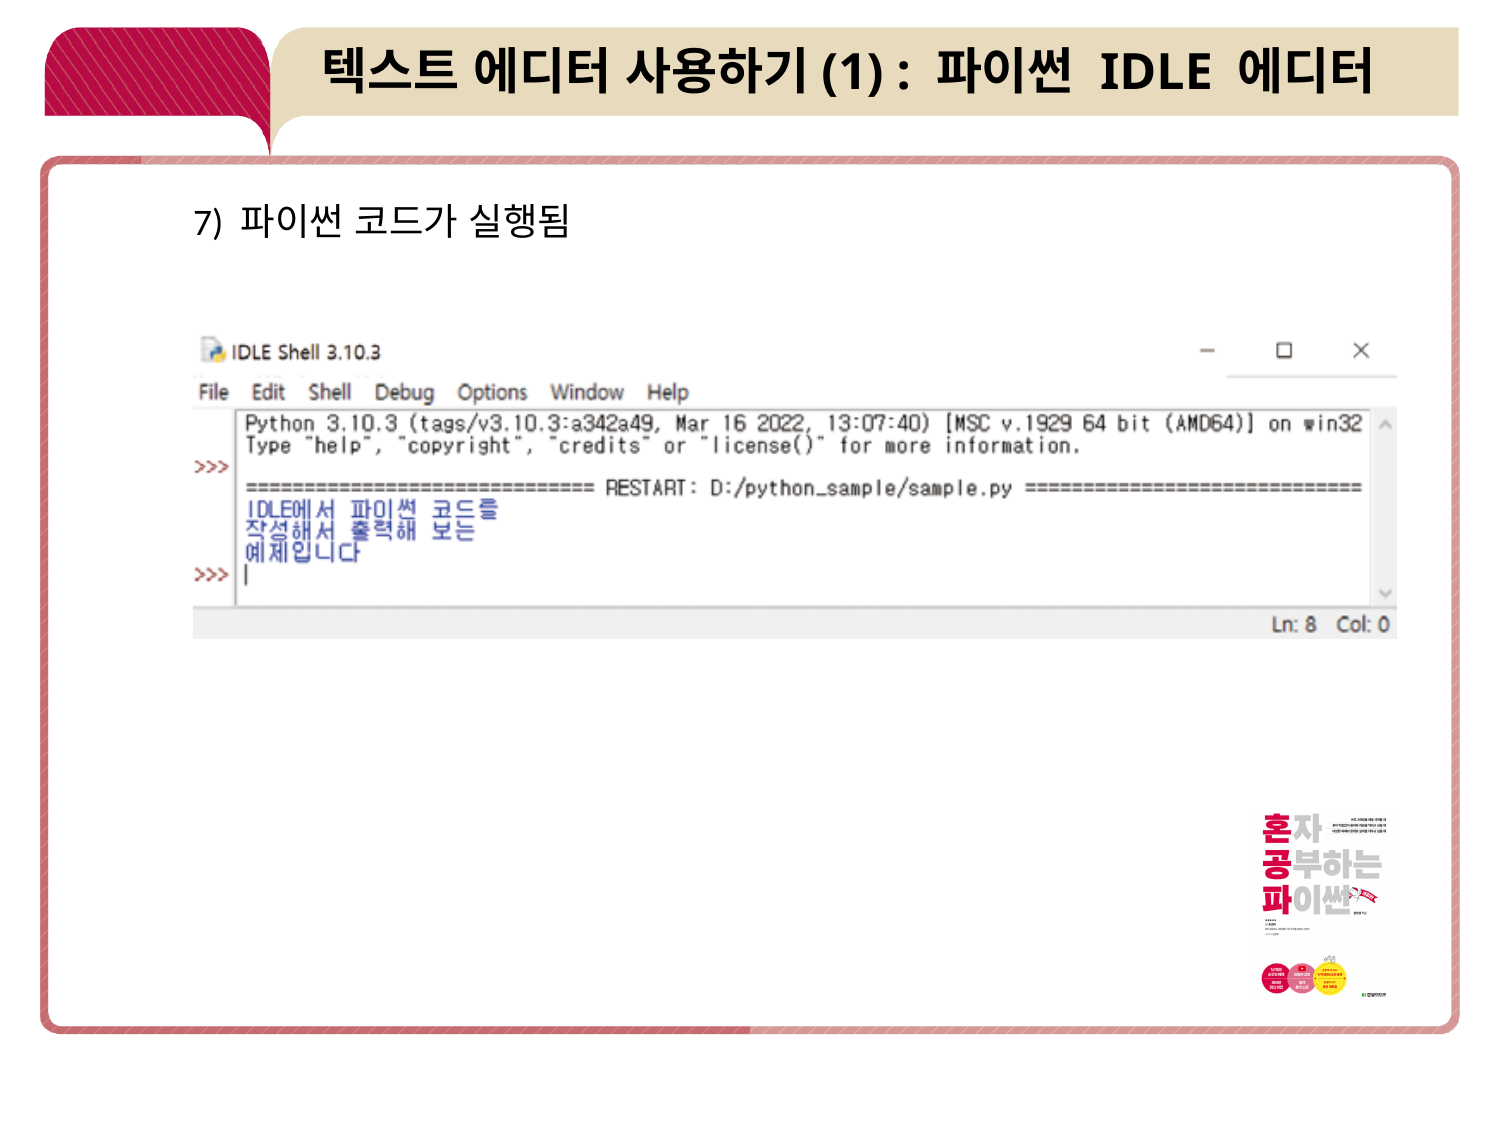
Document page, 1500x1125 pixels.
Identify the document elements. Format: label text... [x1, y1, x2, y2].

picture [0, 0, 1500, 1043]
list 7) 파이썬 코드가 실행됨 [103, 195, 1397, 1014]
title 텍스트 에디터 사용하기(1) : 파이썬 IDLE 에디터 [306, 42, 1436, 105]
